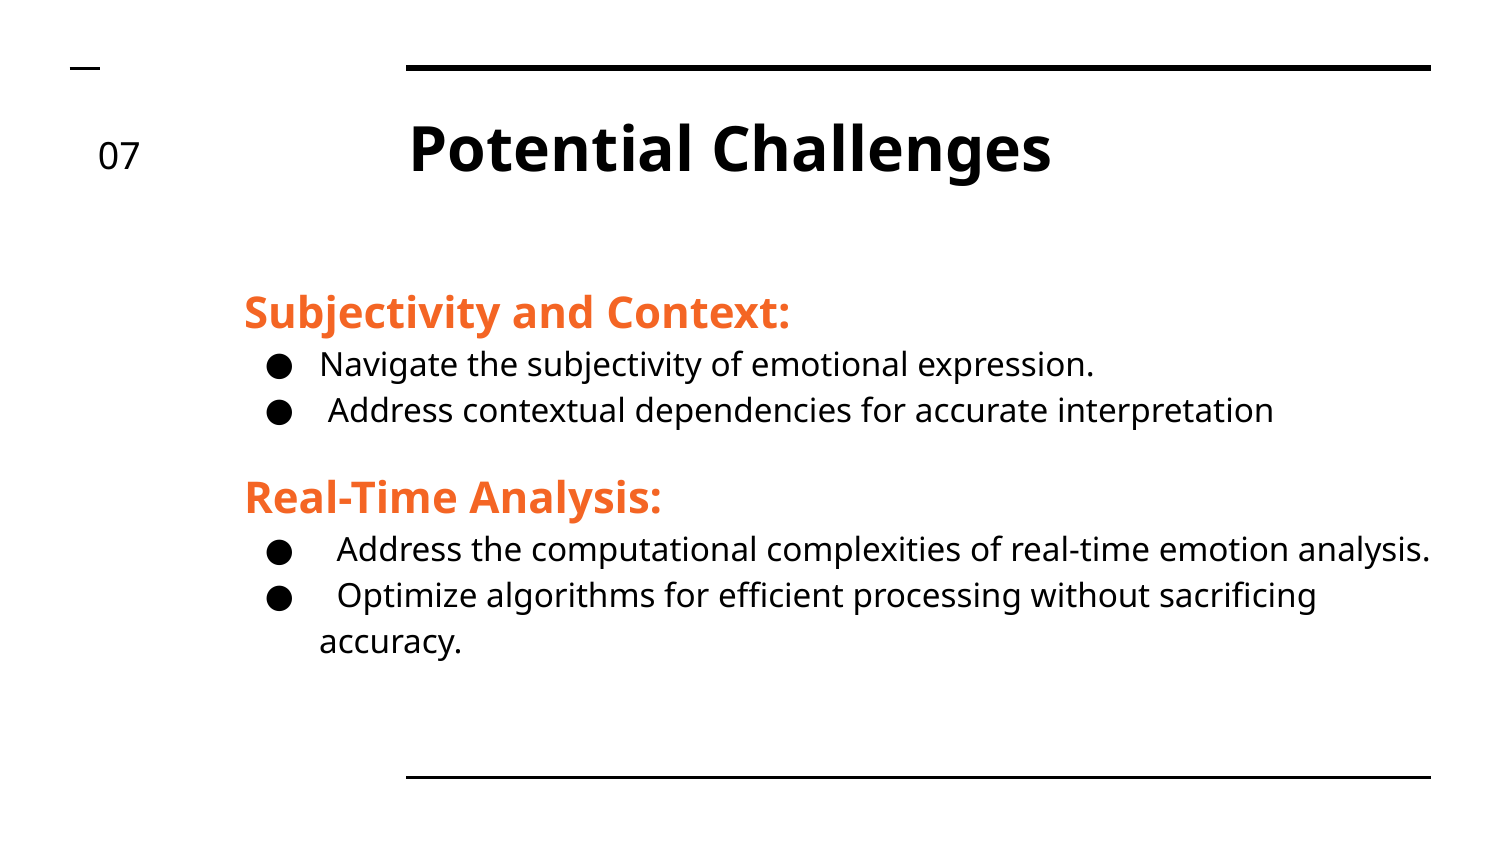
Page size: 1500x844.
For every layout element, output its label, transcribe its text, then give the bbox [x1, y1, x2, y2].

text_box 07 [82, 116, 166, 159]
list Subjectivity and Context: Navigate the subjectivity of emotional expression. Address contextual dependencies for accurate interpretation Real-Time Analysis: Address the computational complexities of real-time emotion analysis. Optimize algorithms for efficient processing without sacrificing accuracy. [229, 261, 1460, 755]
title Potential Challenges [393, 94, 1431, 199]
